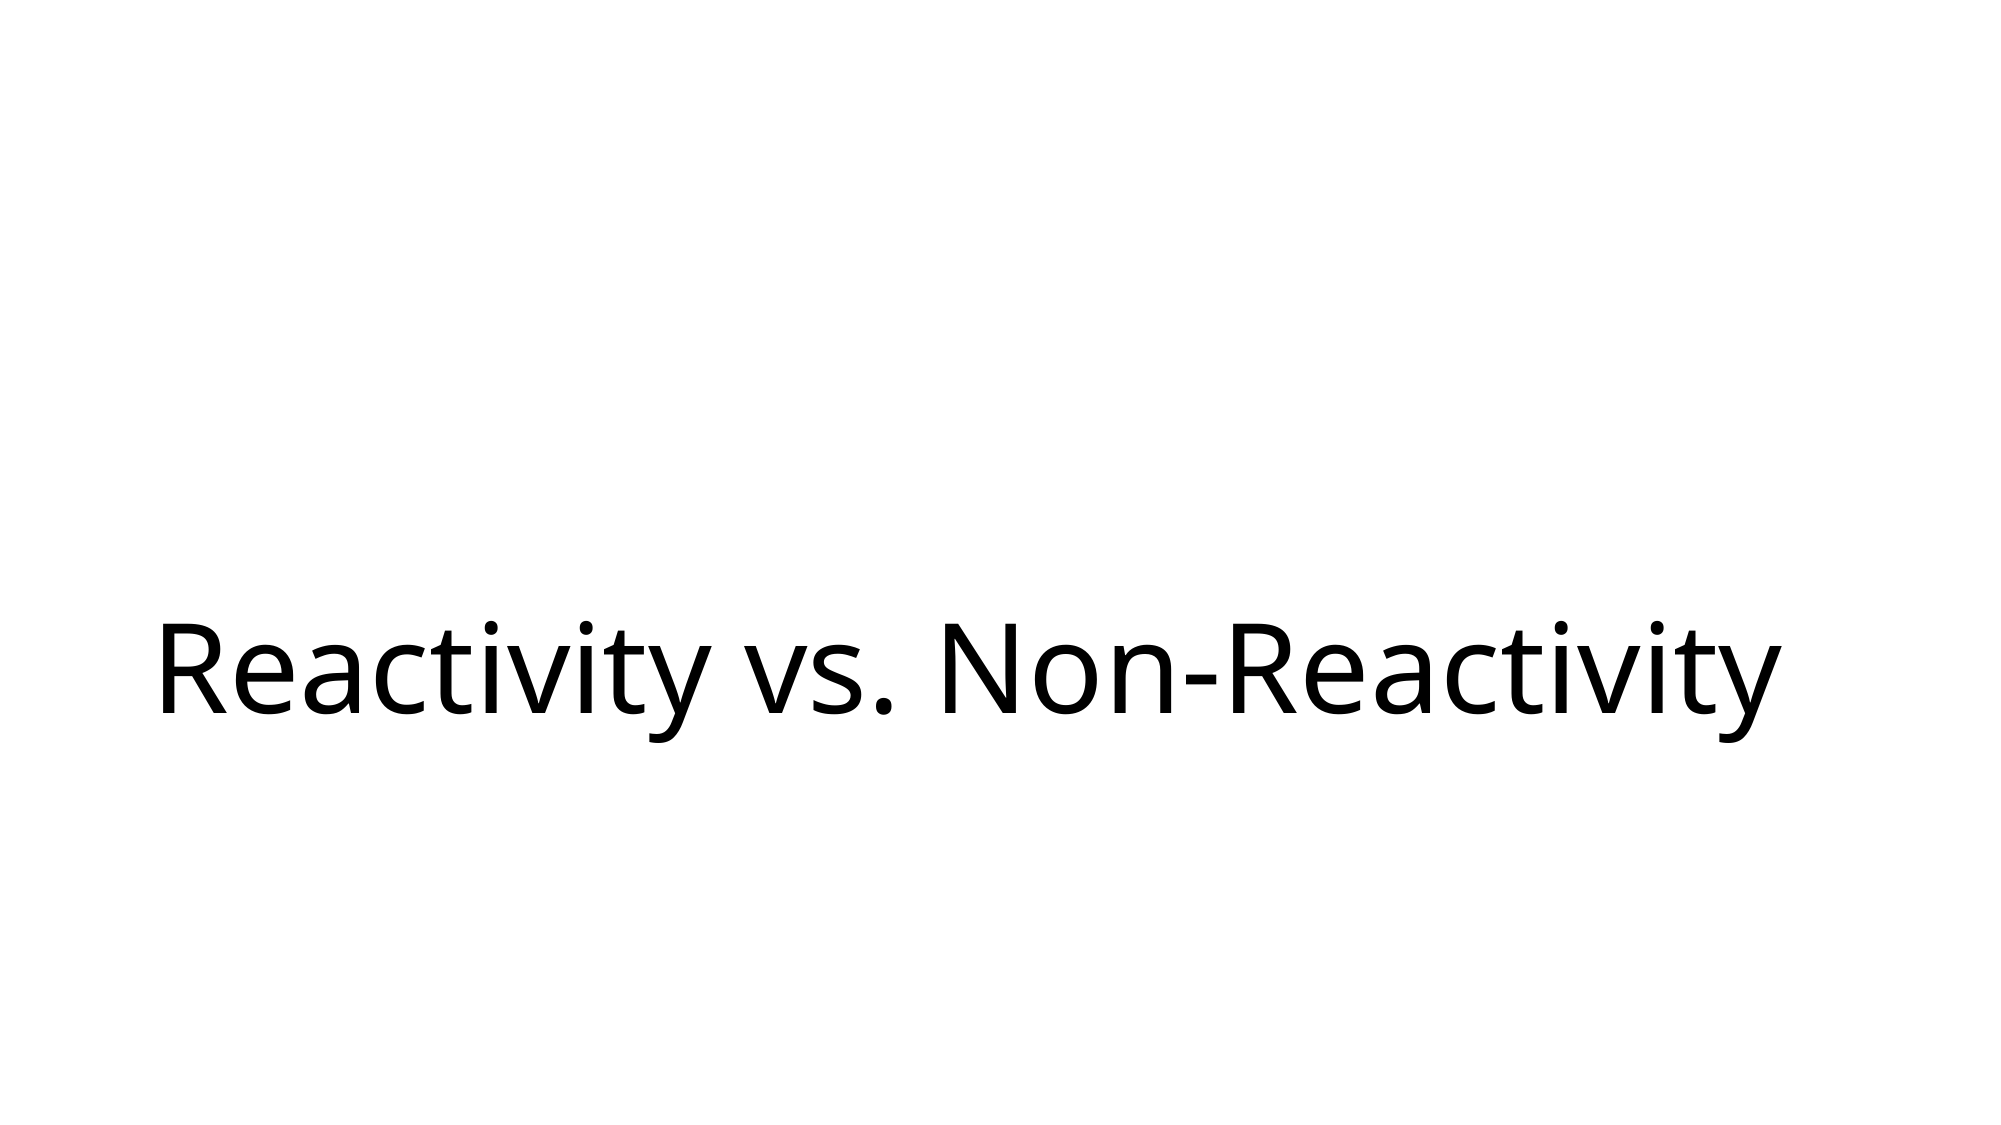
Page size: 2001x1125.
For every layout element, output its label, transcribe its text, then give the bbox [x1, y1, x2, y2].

title Reactivity vs. Non-Reactivity [136, 280, 1862, 749]
